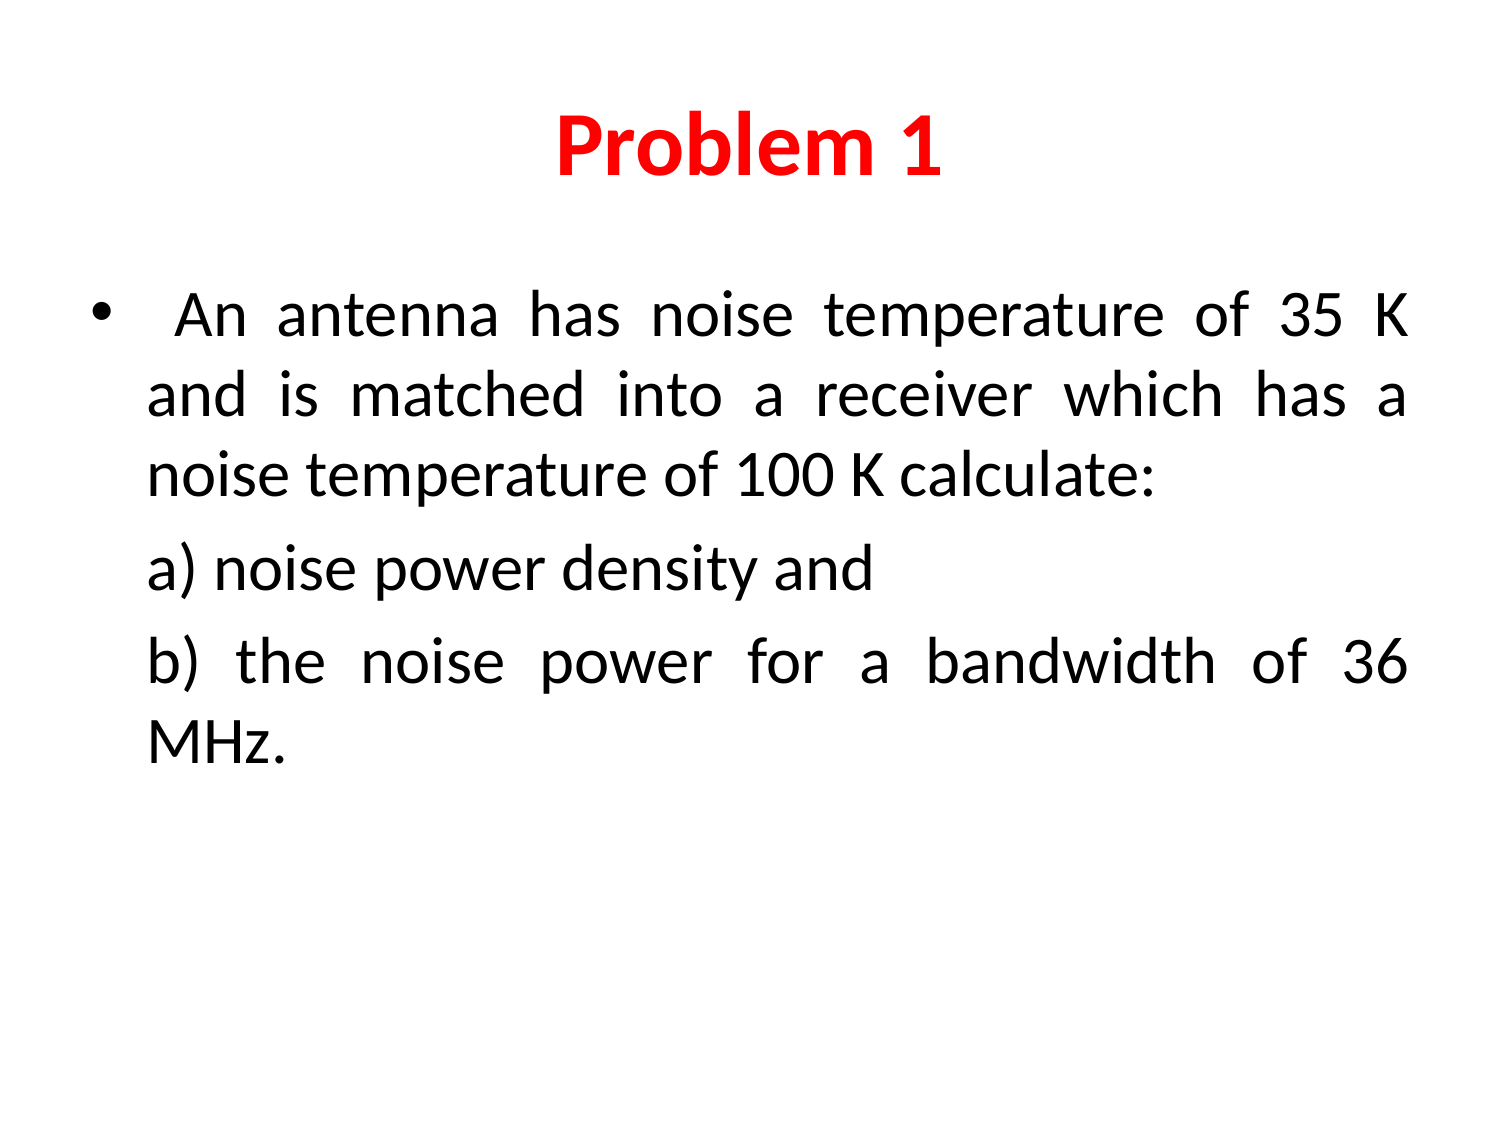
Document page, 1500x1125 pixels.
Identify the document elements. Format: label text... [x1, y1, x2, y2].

list An antenna has noise temperature of 35 K and is matched into a receiver which has a noise temperature of 100 K calculate: a) noise power density and b) the noise power for a bandwidth of 36 MHz. [75, 262, 1425, 1005]
title Problem 1 [75, 45, 1425, 233]
